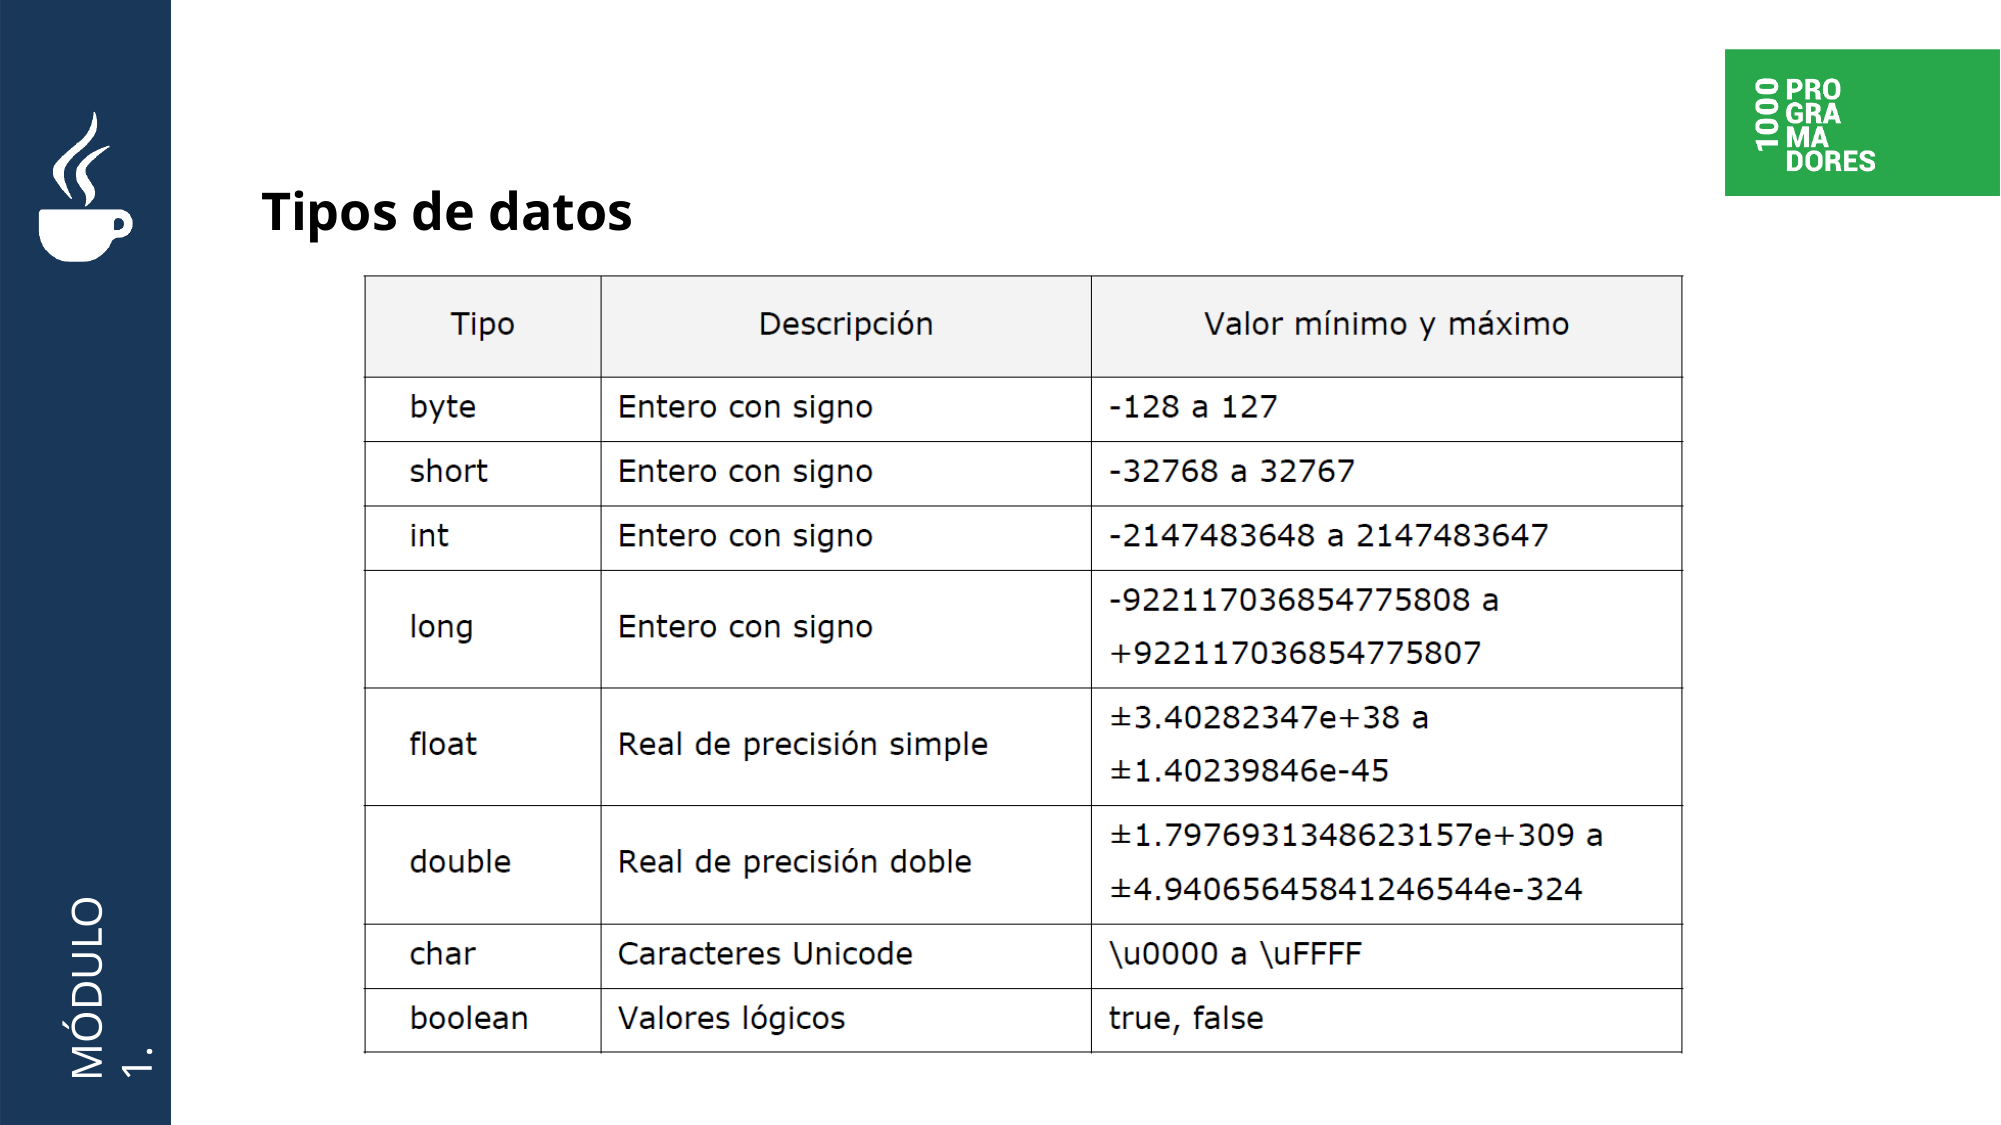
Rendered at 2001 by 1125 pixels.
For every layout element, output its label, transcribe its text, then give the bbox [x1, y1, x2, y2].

picture [1725, 0, 2000, 196]
picture [336, 256, 1710, 1076]
text_box Tipos de datos [245, 163, 1443, 256]
picture [0, 0, 172, 1125]
